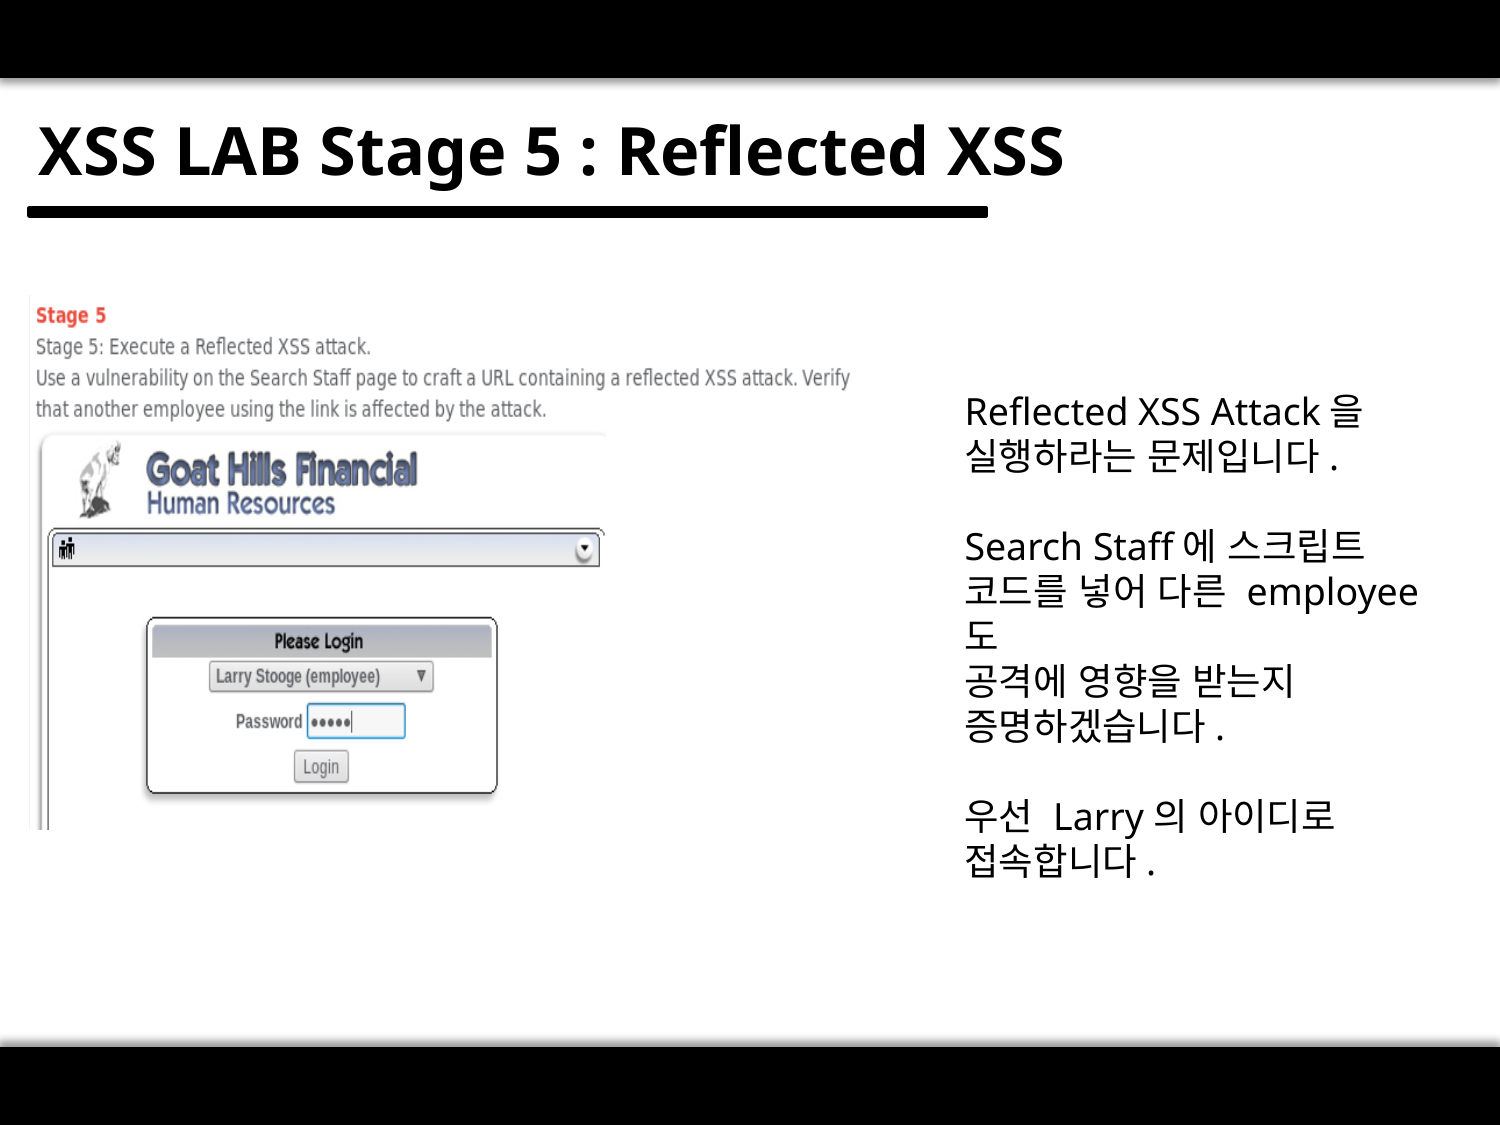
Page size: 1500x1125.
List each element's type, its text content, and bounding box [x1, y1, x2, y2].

text_box XSS LAB Stage 5 : Reflected XSS [24, 101, 1081, 197]
text_box [0, 0, 1500, 78]
text_box [27, 206, 988, 218]
text_box Reflected XSS Attack을 실행하라는 문제입니다. Search Staff에 스크립트 코드를 넣어 다른 employee도 공격에 영향을 받는지 증명하겠습니다. 우선 Larry의 아이디로 접속합니다. [949, 381, 1471, 891]
text_box [0, 1047, 1500, 1125]
picture [29, 295, 857, 830]
